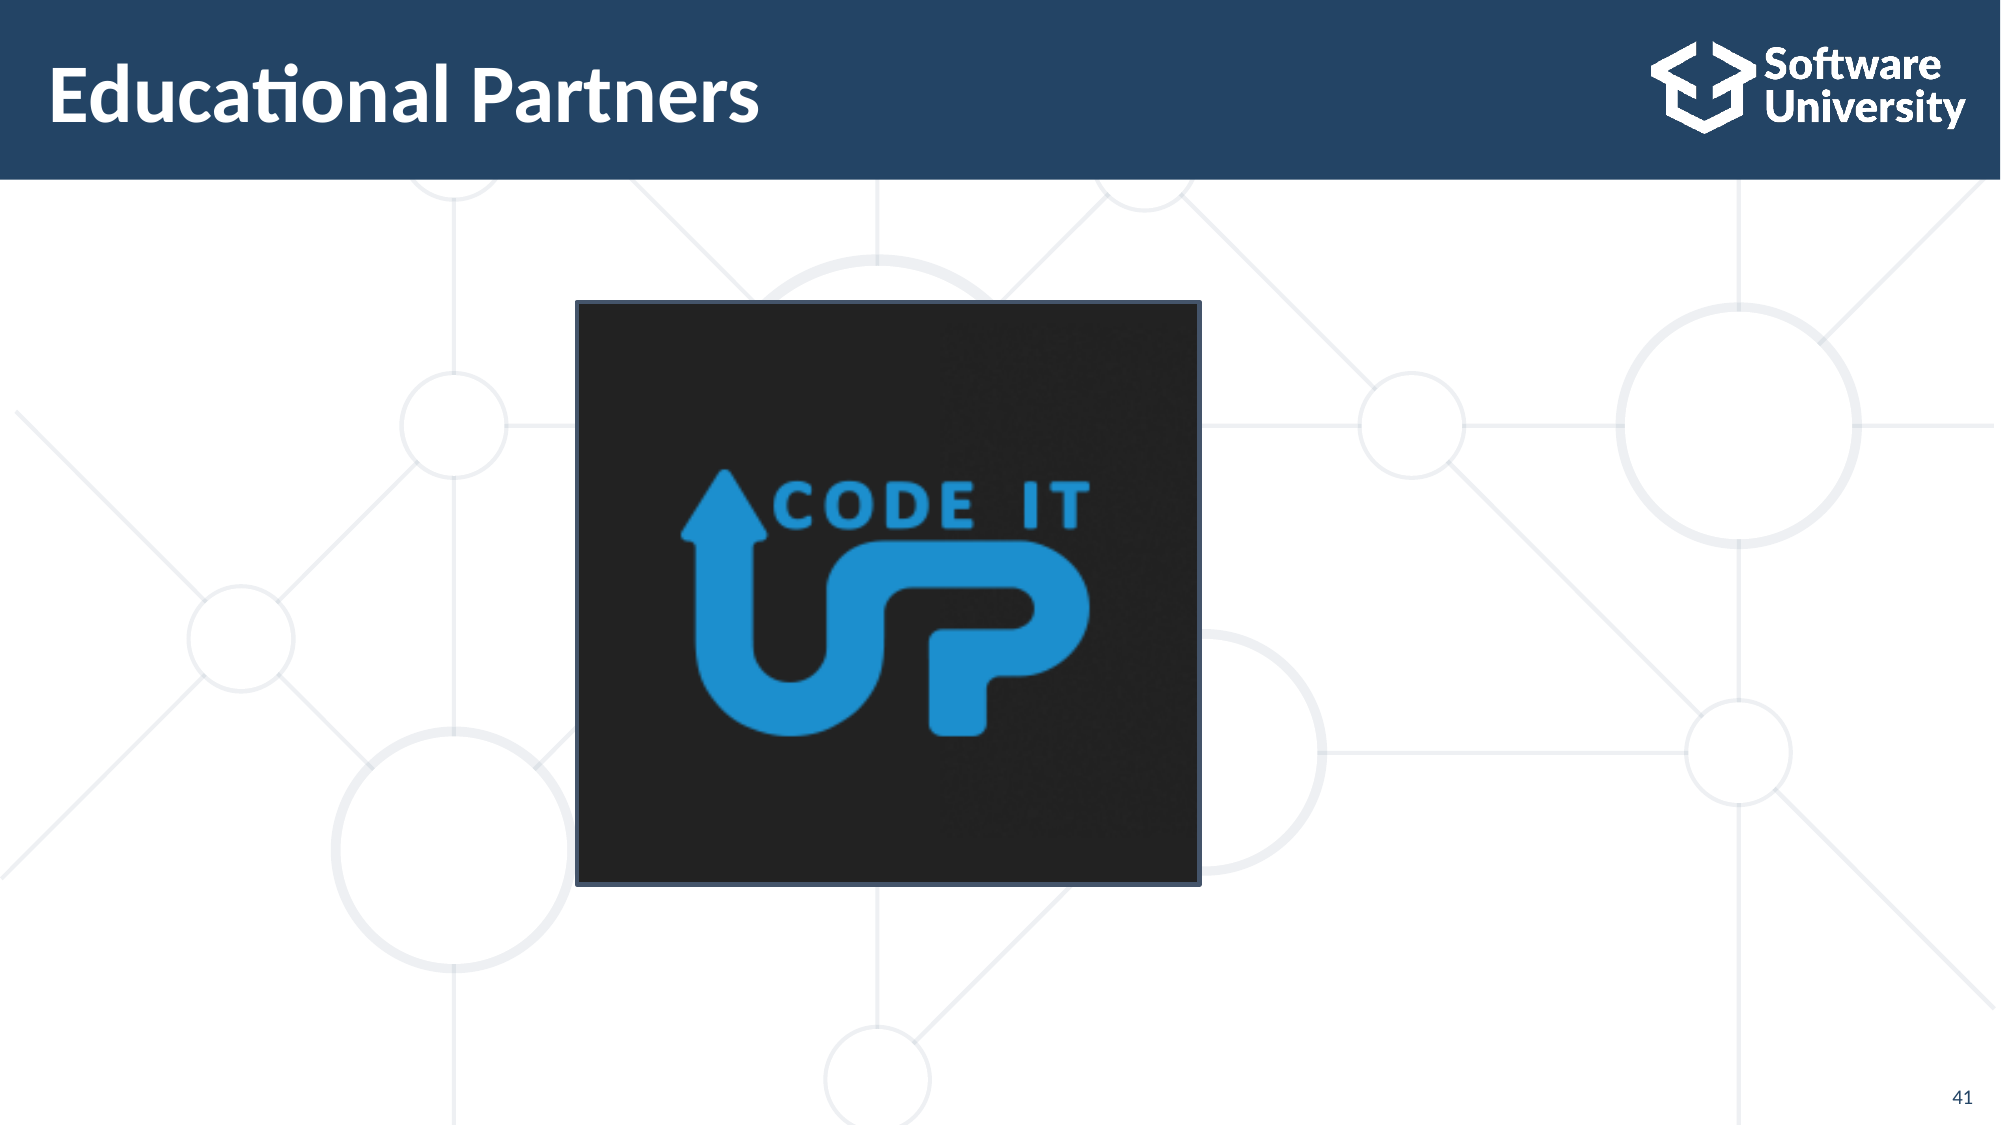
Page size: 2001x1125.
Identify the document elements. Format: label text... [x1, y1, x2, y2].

picture [1651, 41, 1966, 134]
title Educational Partners [31, 16, 1625, 162]
picture [578, 304, 1198, 883]
slide_number 41 [1927, 1067, 1989, 1117]
